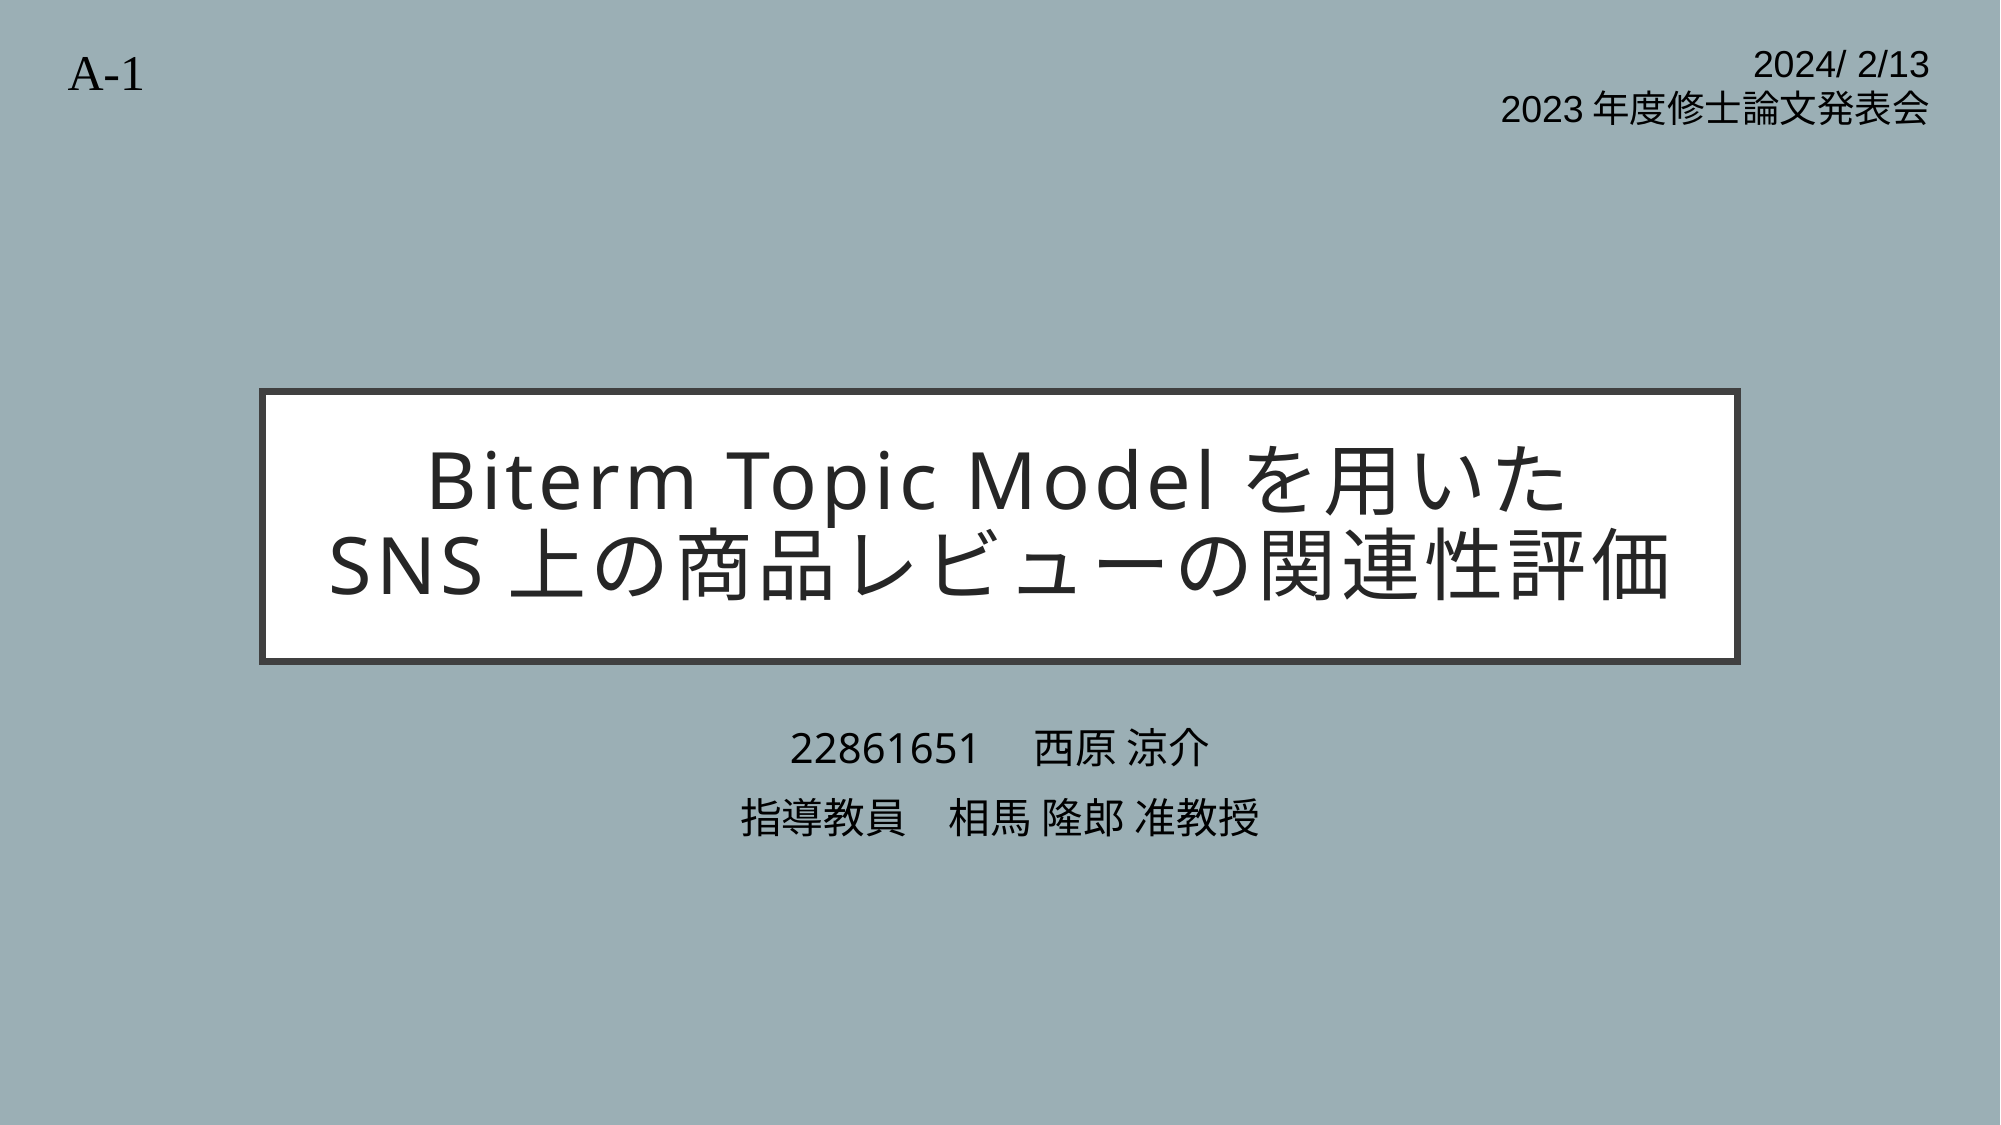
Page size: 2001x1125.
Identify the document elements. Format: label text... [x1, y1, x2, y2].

text_box A-1 [52, 32, 189, 108]
text_box 2024/ 2/13 2023年度修士論文発表会 [1458, 32, 1945, 138]
title Biterm Topic Modelを用いた SNS上の商品レビューの関連性評価 [259, 388, 1741, 665]
subtitle 22861651 西原 涼介 指導教員 相馬 隆郎 准教授 [442, 713, 1558, 918]
